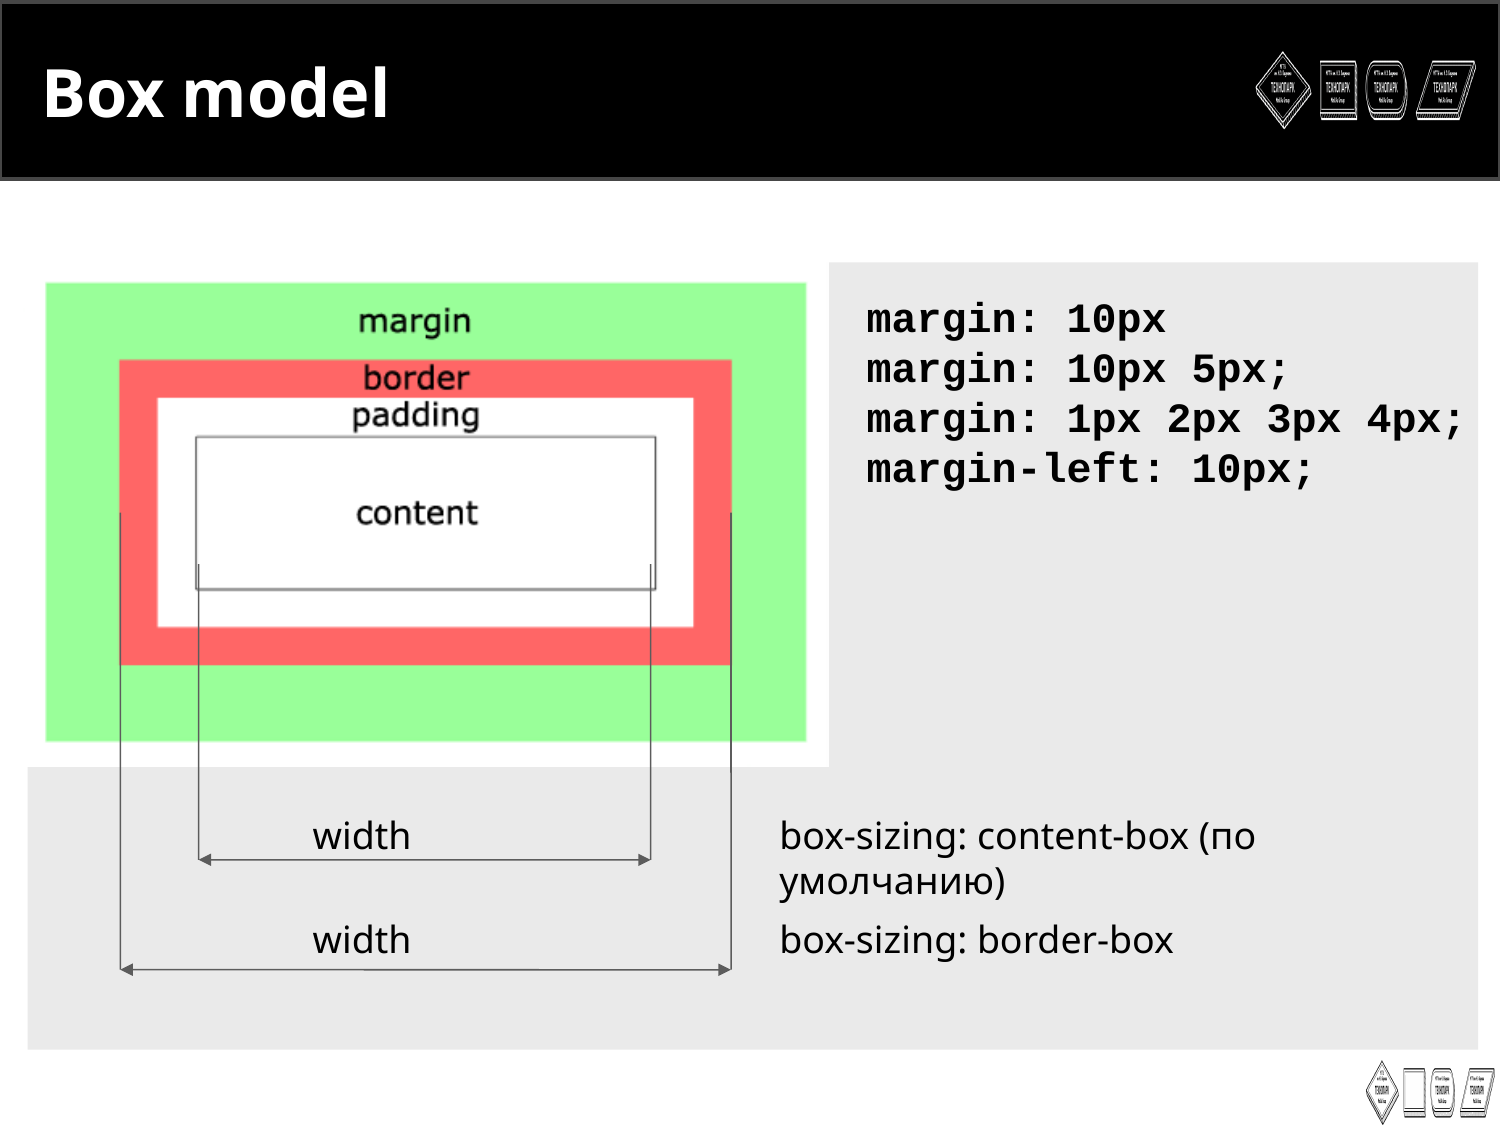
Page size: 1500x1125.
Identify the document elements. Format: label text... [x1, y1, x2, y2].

text_box width [297, 909, 598, 969]
text_box margin: 10px margin: 10px 5px; margin: 1px 2px 3px 4px; margin-left: 10px; [851, 283, 1500, 541]
picture [23, 257, 829, 768]
text_box box-sizing: border-box [764, 909, 1466, 969]
text_box [120, 963, 731, 977]
text_box width [297, 804, 598, 865]
text_box [198, 853, 297, 866]
picture [1366, 1060, 1495, 1125]
text_box box-sizing: content-box (по умолчанию) [764, 804, 1466, 909]
text_box Box model [26, 15, 1250, 166]
picture [1250, 19, 1492, 161]
text_box [598, 853, 651, 867]
